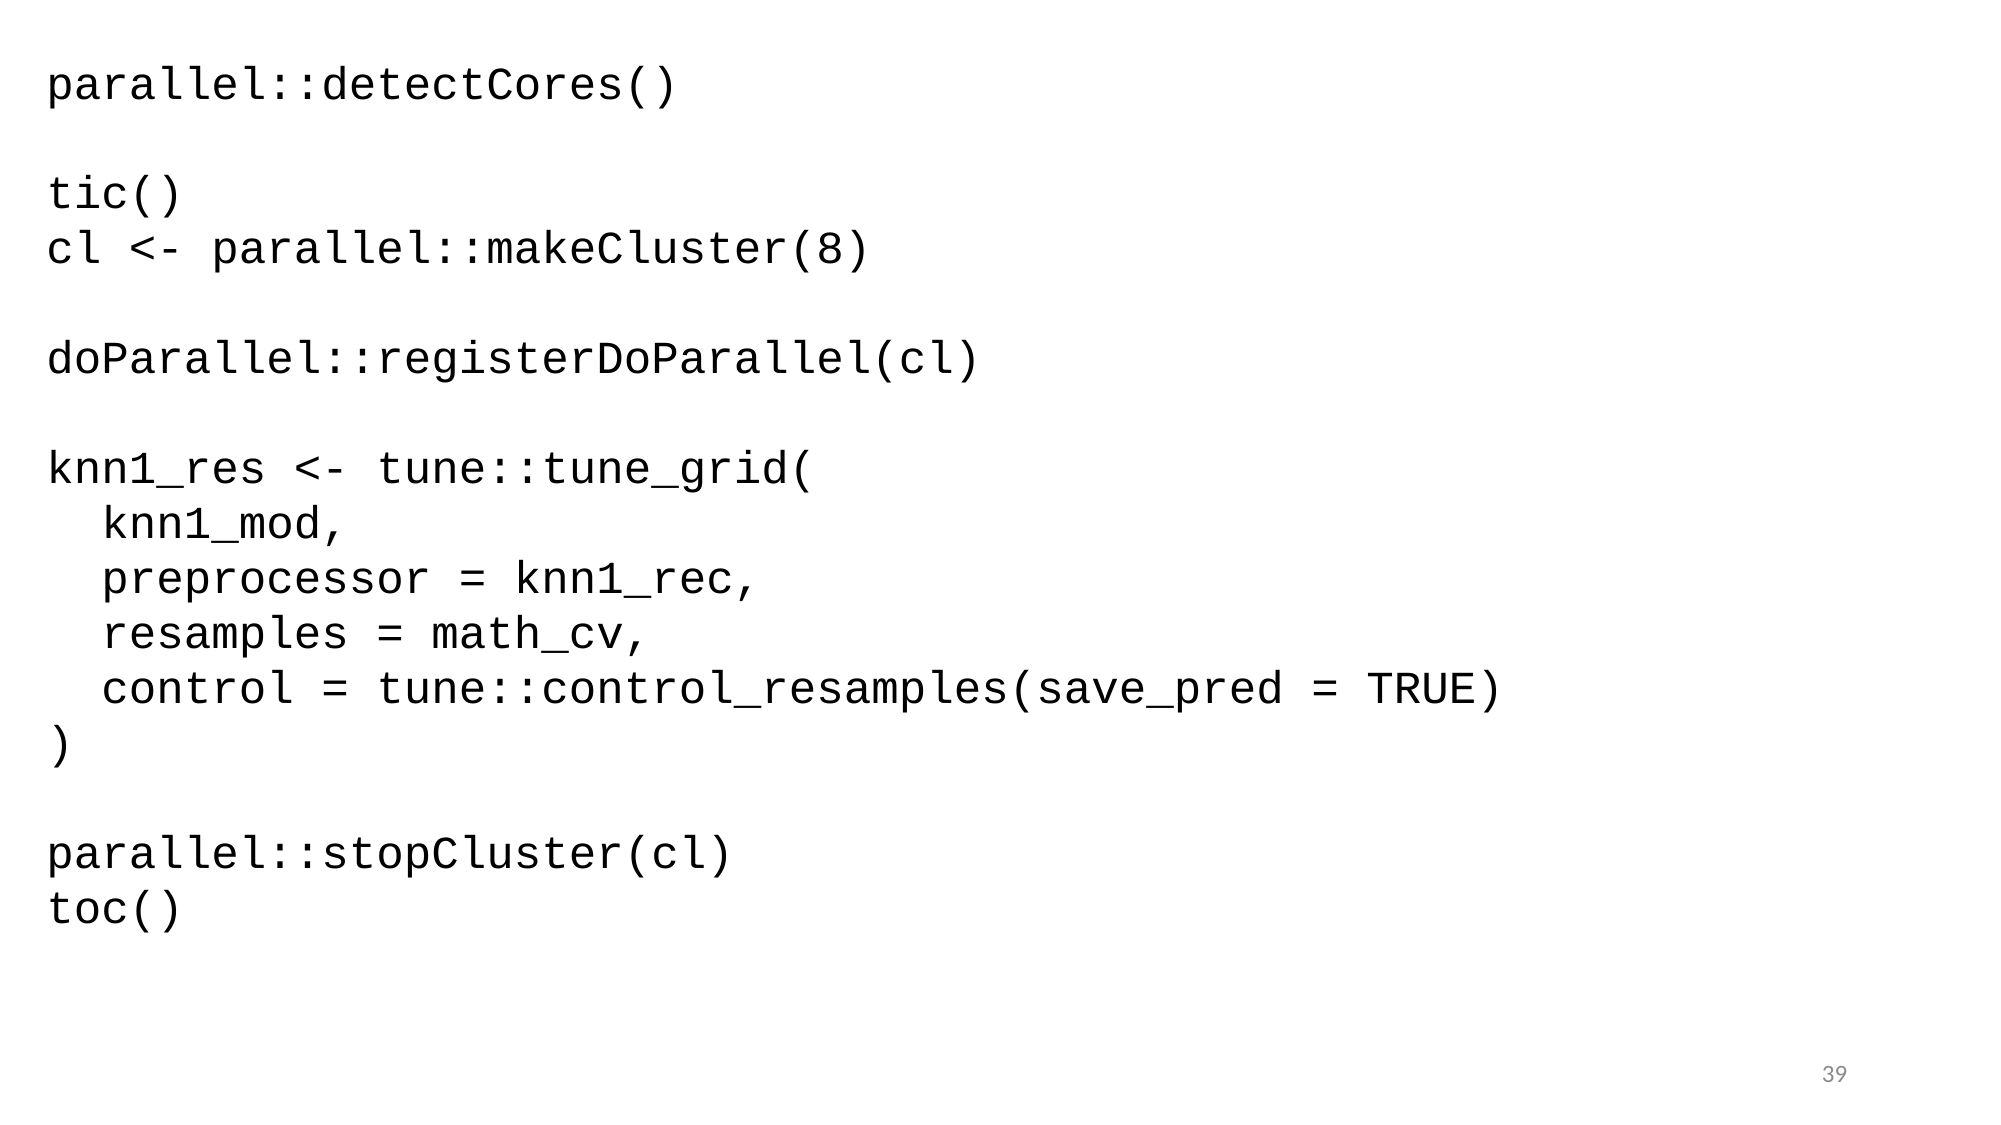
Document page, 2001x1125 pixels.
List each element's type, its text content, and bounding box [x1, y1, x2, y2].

slide_number 39 [1412, 1042, 1863, 1103]
list parallel::detectCores() tic() cl <- parallel::makeCluster(8) doParallel::registerDoParallel(cl) knn1_res <- tune::tune_grid( knn1_mod, preprocessor = knn1_rec, resamples = math_cv, control = tune::control_resamples(save_pred = TRUE) ) parallel::stopCluster(cl) toc() [31, 45, 1961, 1103]
